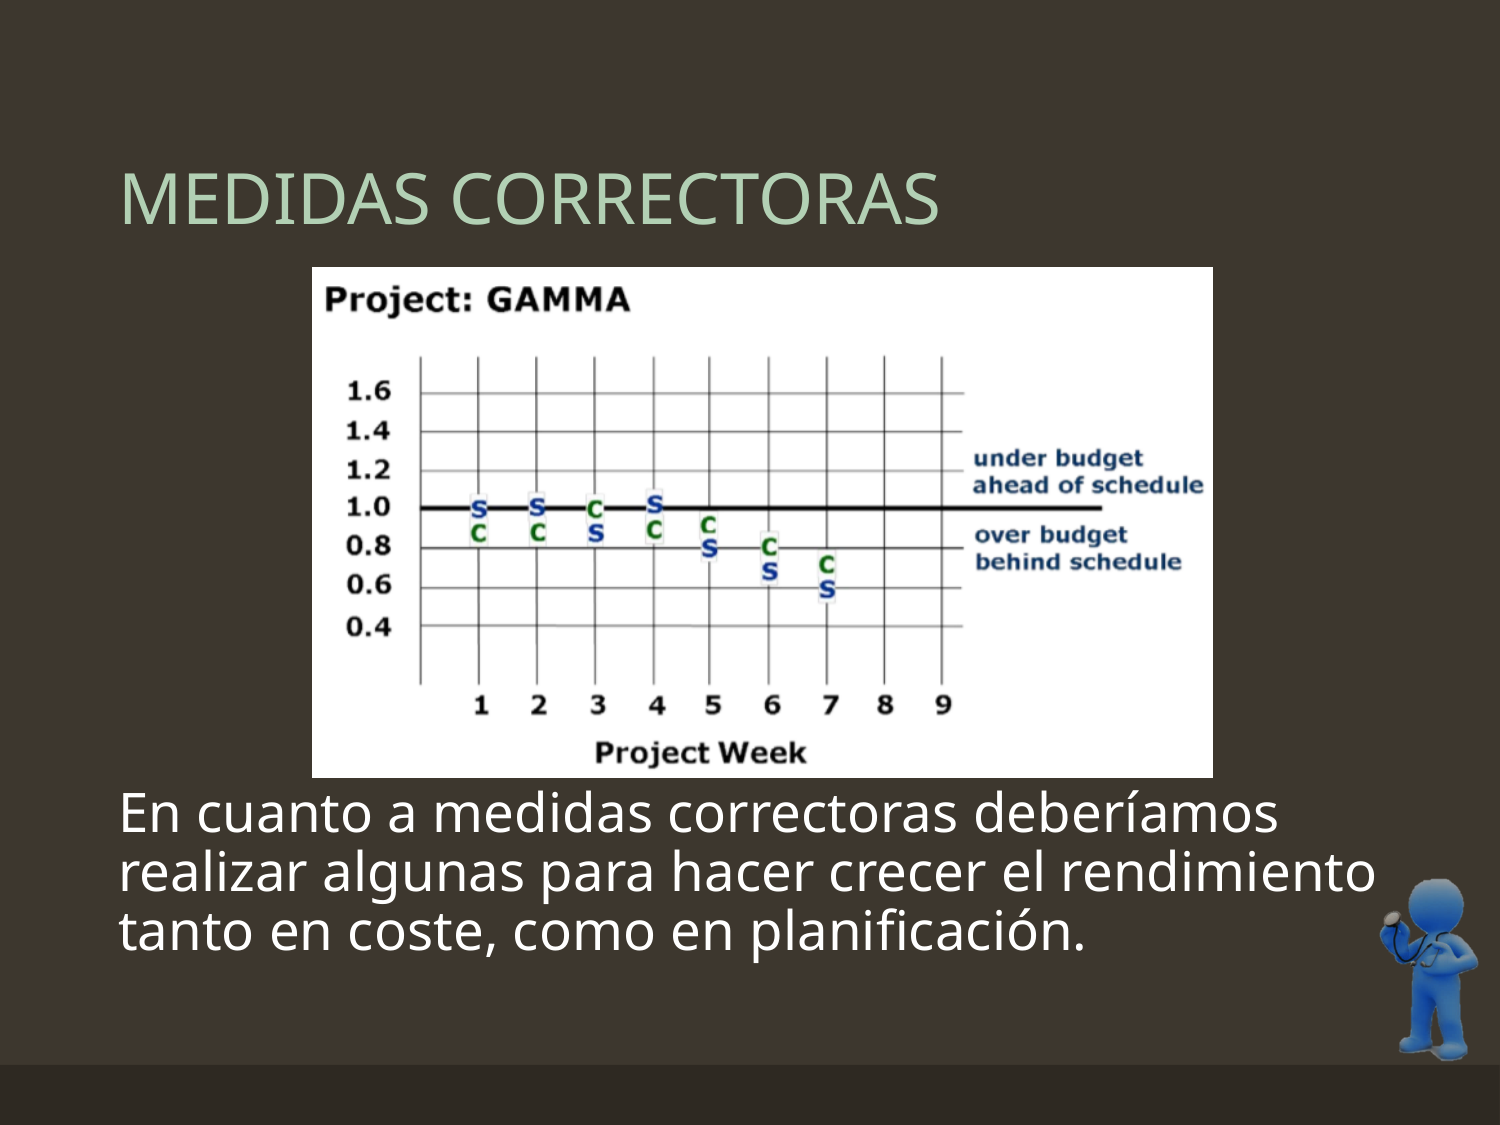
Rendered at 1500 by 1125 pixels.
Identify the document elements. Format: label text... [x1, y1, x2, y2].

title MEDIDAS CORRECTORAS [103, 59, 1397, 248]
picture [1328, 869, 1500, 1070]
picture [312, 267, 1213, 778]
list En cuanto a medidas correctoras deberíamos realizar algunas para hacer crecer el rendimiento tanto en coste, como en planificación. [103, 777, 1397, 1014]
